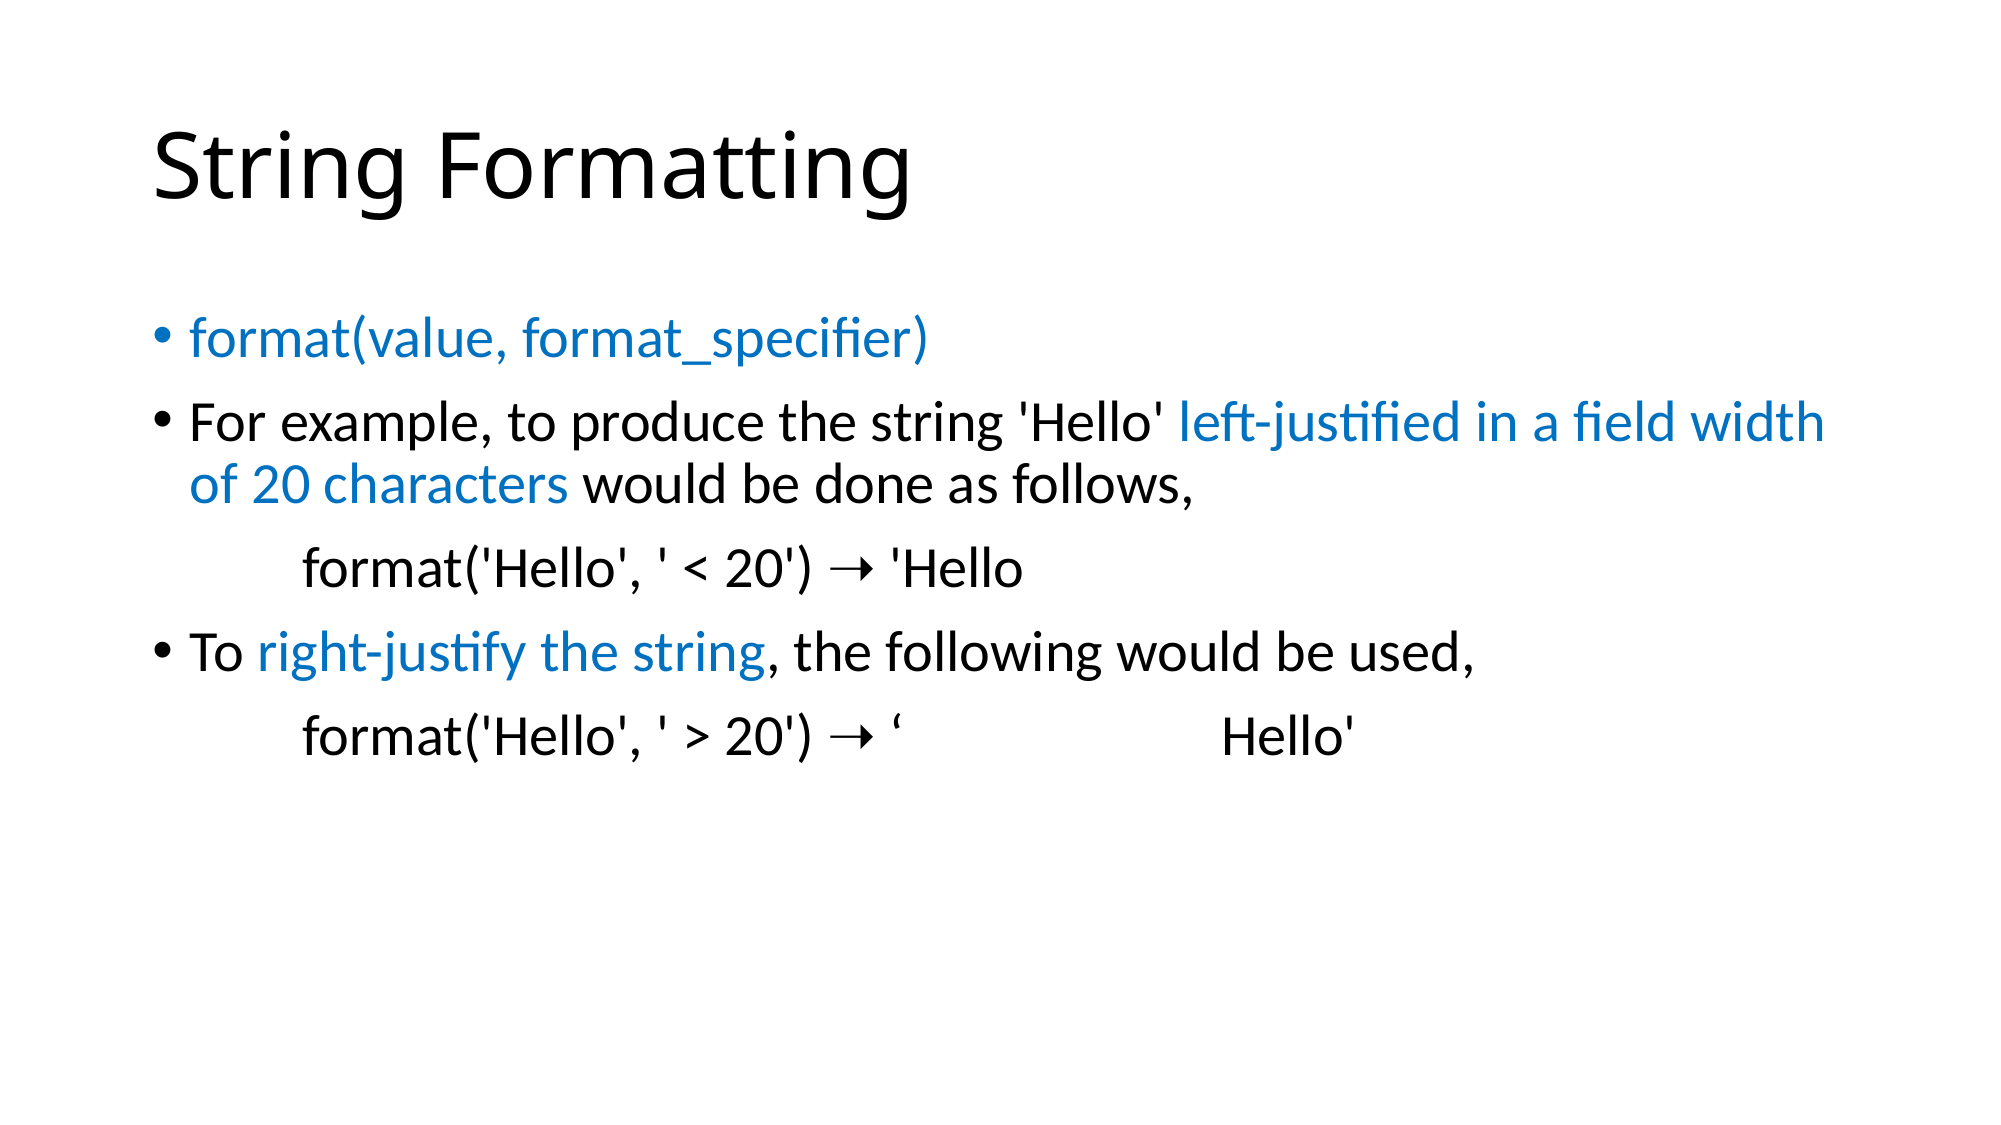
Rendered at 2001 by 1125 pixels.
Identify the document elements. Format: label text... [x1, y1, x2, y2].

list format(value, format_specifier) For example, to produce the string 'Hello' left-justified in a field width of 20 characters would be done as follows, format('Hello', ' < 20') ➝ 'Hello To right-justify the string, the following would be used, format('Hello', ' > 20') ➝ ‘ Hello' [137, 299, 1863, 1014]
title String Formatting [137, 59, 1863, 278]
